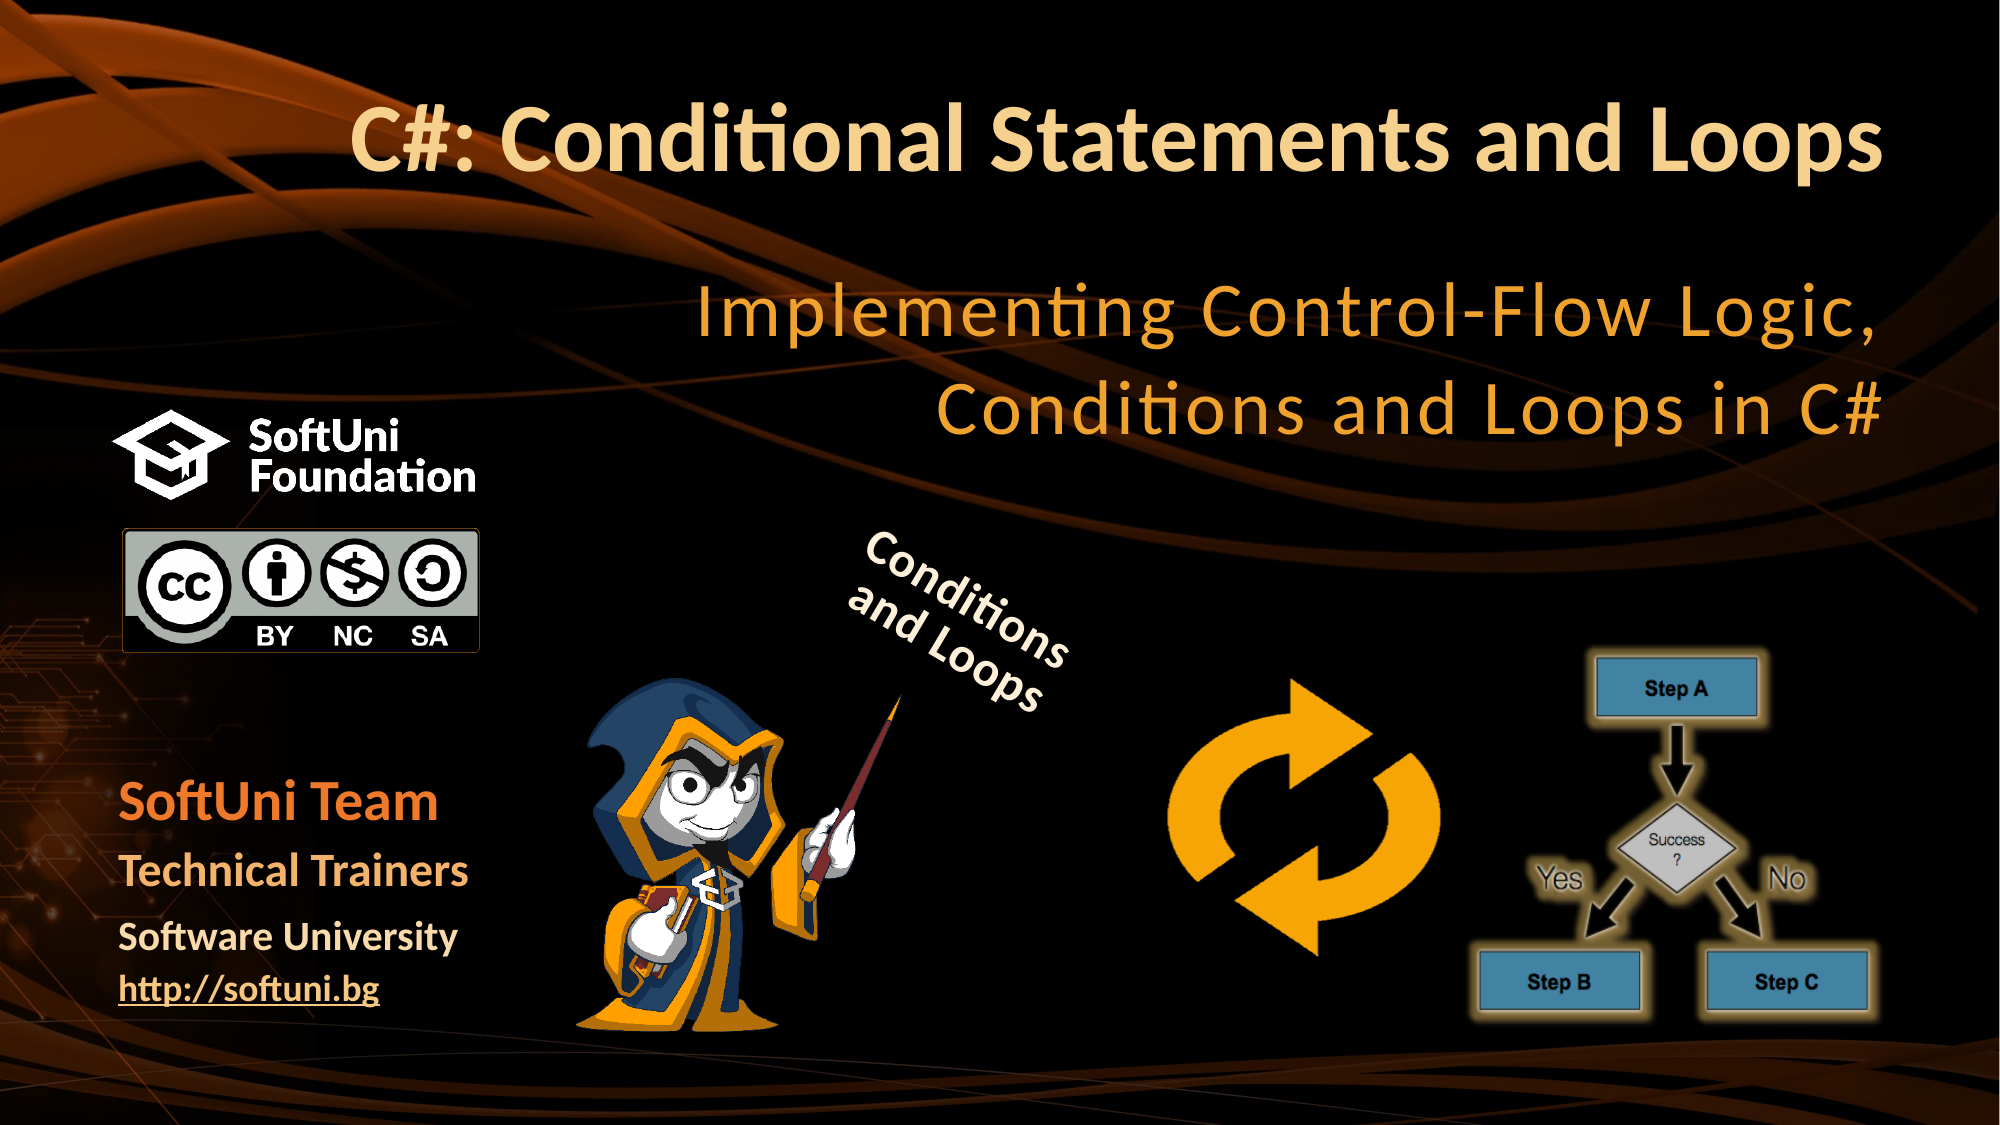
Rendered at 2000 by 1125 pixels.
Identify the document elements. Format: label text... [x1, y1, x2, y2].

list SoftUni Team [112, 751, 543, 828]
list http://softuni.bg [112, 958, 543, 1013]
subtitle Implementing Control-Flow Logic, Conditions and Loops in C# [587, 254, 1885, 450]
picture [0, 0, 2000, 1125]
title C#: Conditional Statements and Loops [262, 75, 1885, 205]
text_box Conditions and Loops [771, 480, 1139, 764]
list Software University [112, 902, 543, 958]
list Technical Trainers [112, 828, 543, 902]
